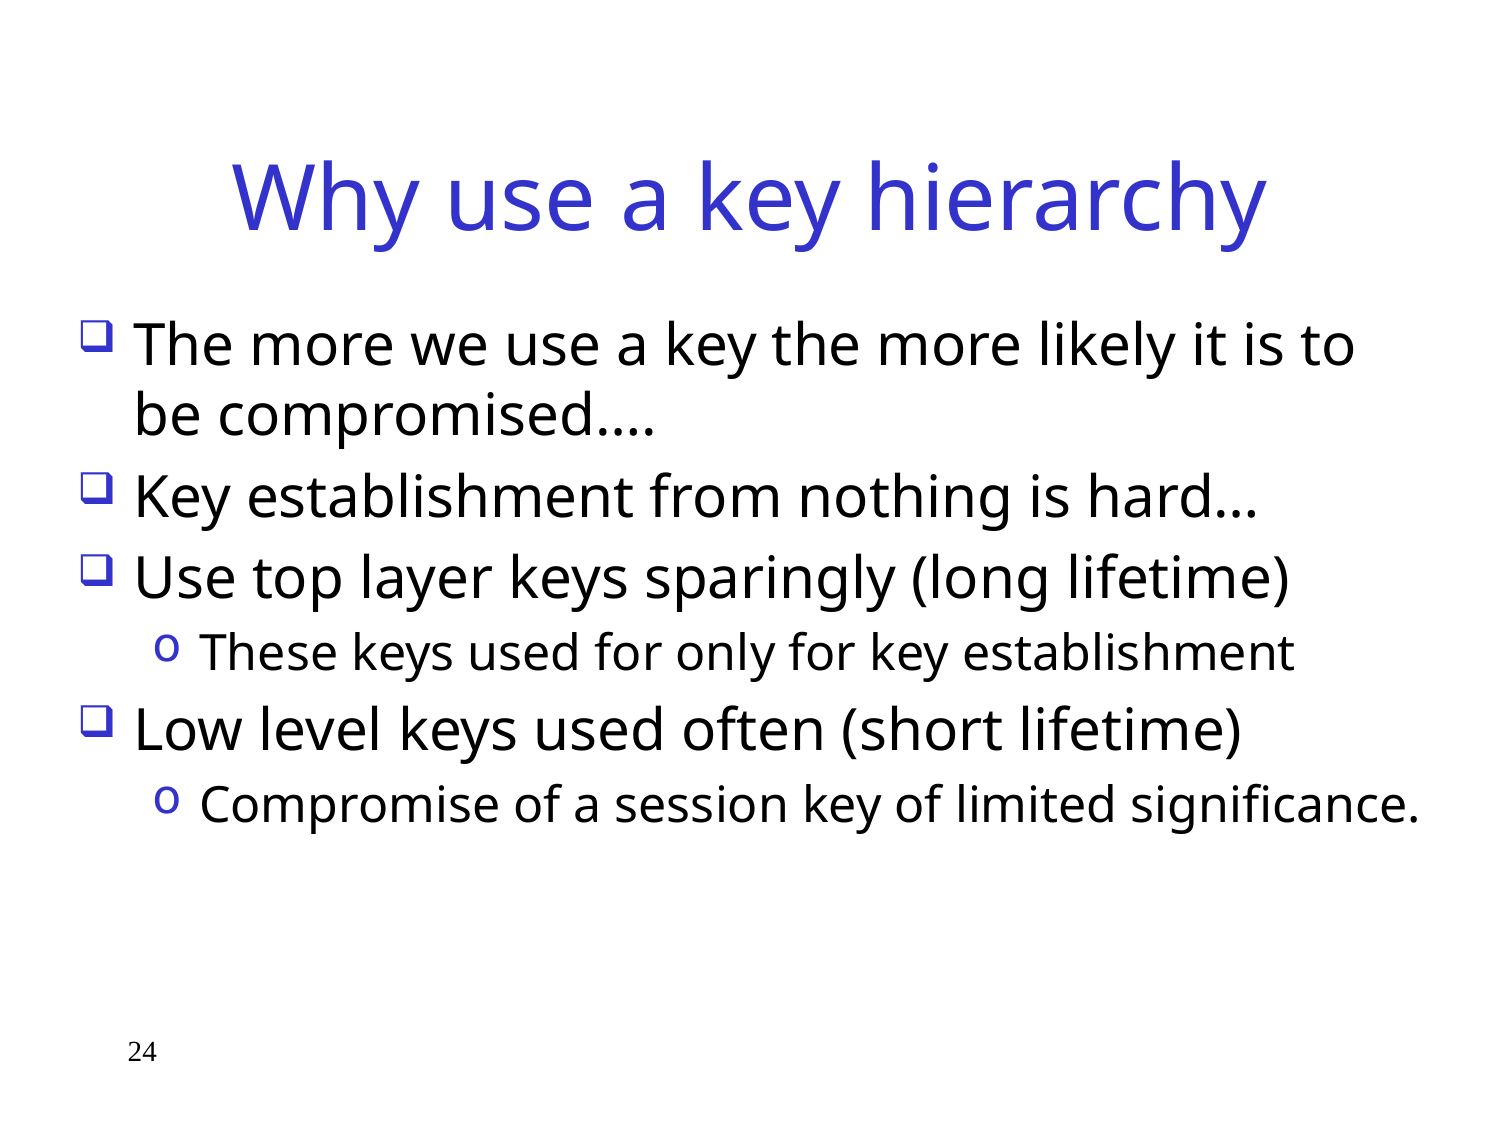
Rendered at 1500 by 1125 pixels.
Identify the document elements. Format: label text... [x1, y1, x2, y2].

footer 24 [112, 1024, 1401, 1101]
title Why use a key hierarchy [112, 99, 1388, 288]
text_box The more we use a key the more likely it is to be compromised…. Key establishment from nothing is hard… Use top layer keys sparingly (long lifetime) These keys used for only for key establishment Low level keys used often (short lifetime) Compromise of a session key of limited significance. [62, 299, 1450, 975]
